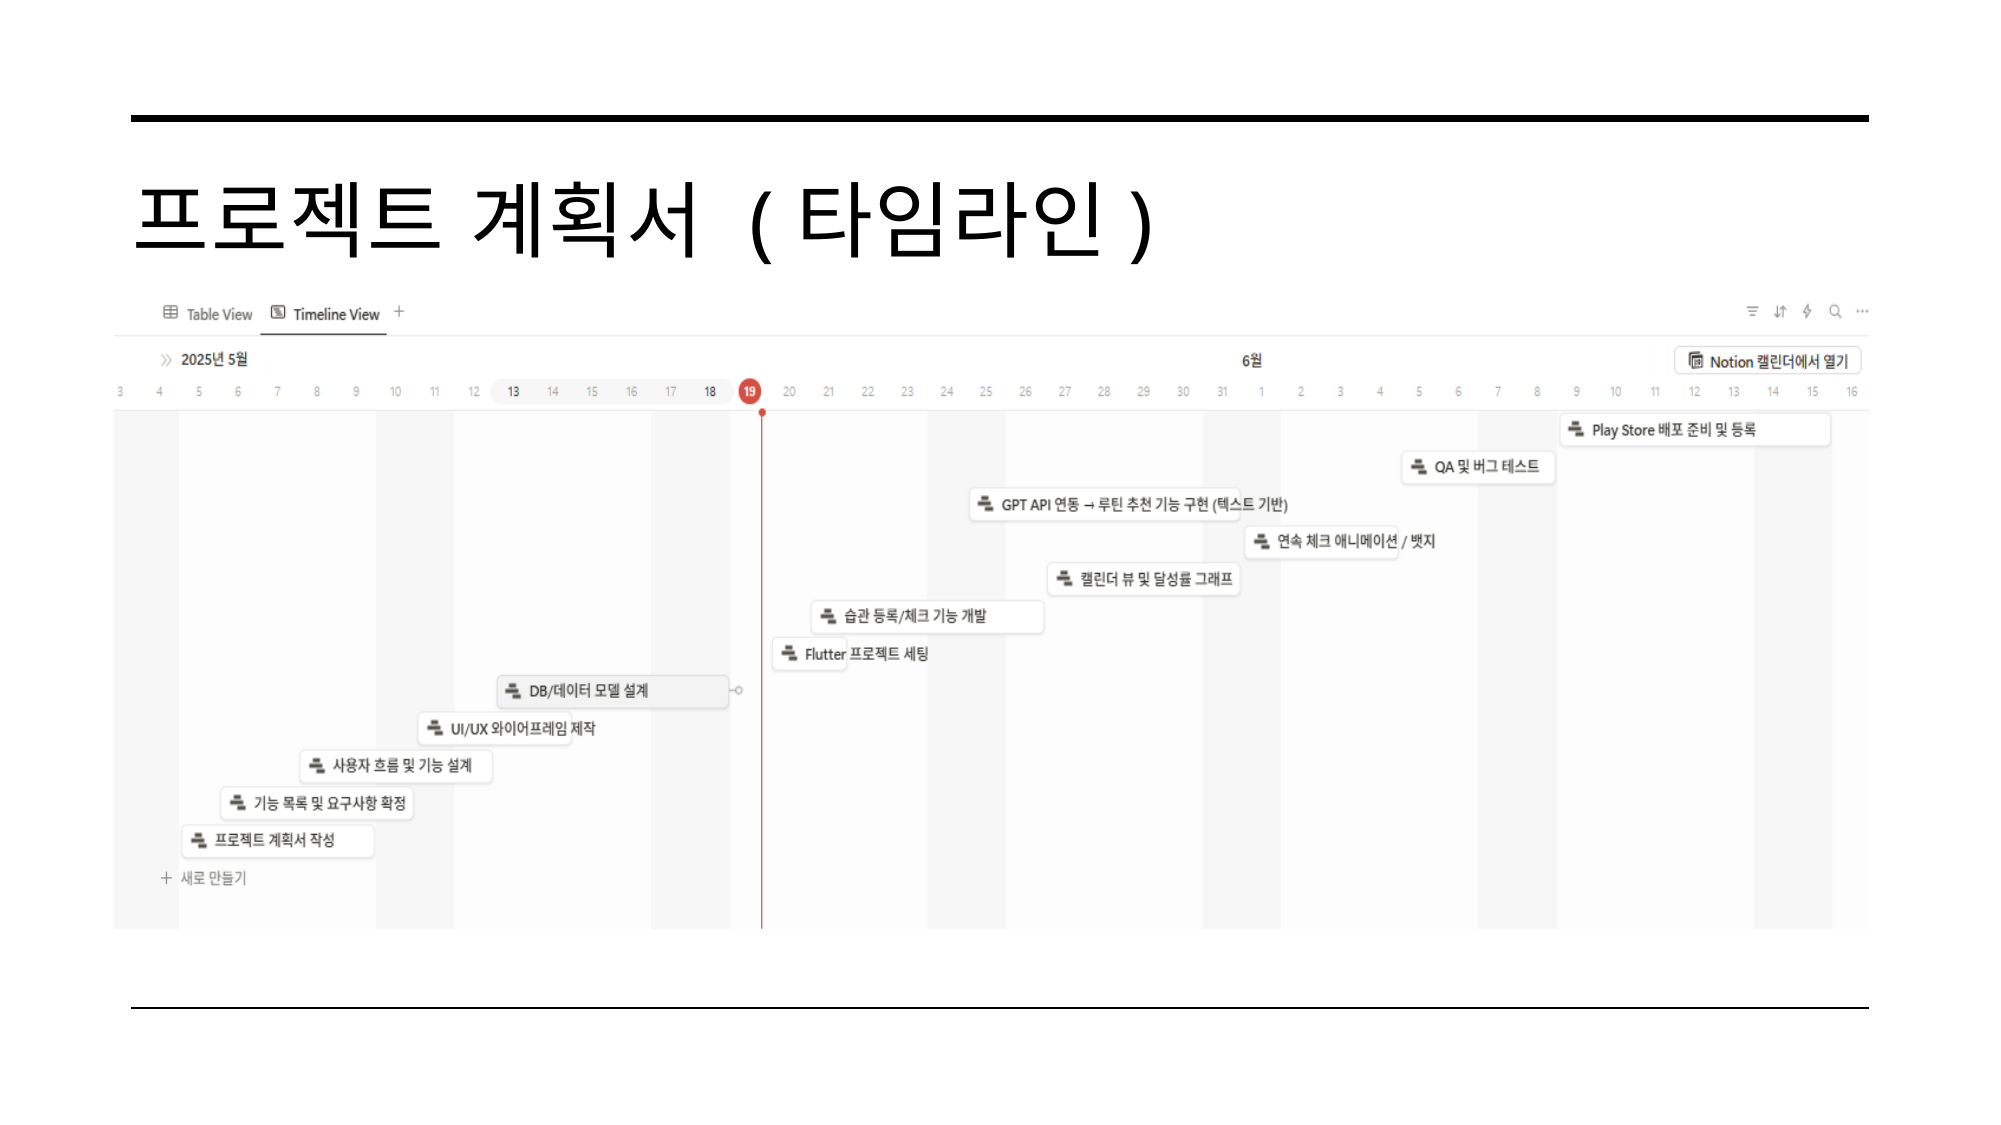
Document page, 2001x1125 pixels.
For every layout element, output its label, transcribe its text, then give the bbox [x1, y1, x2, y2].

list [114, 293, 1869, 963]
title 프로젝트 계획서 (타임라인) [114, 149, 1869, 293]
